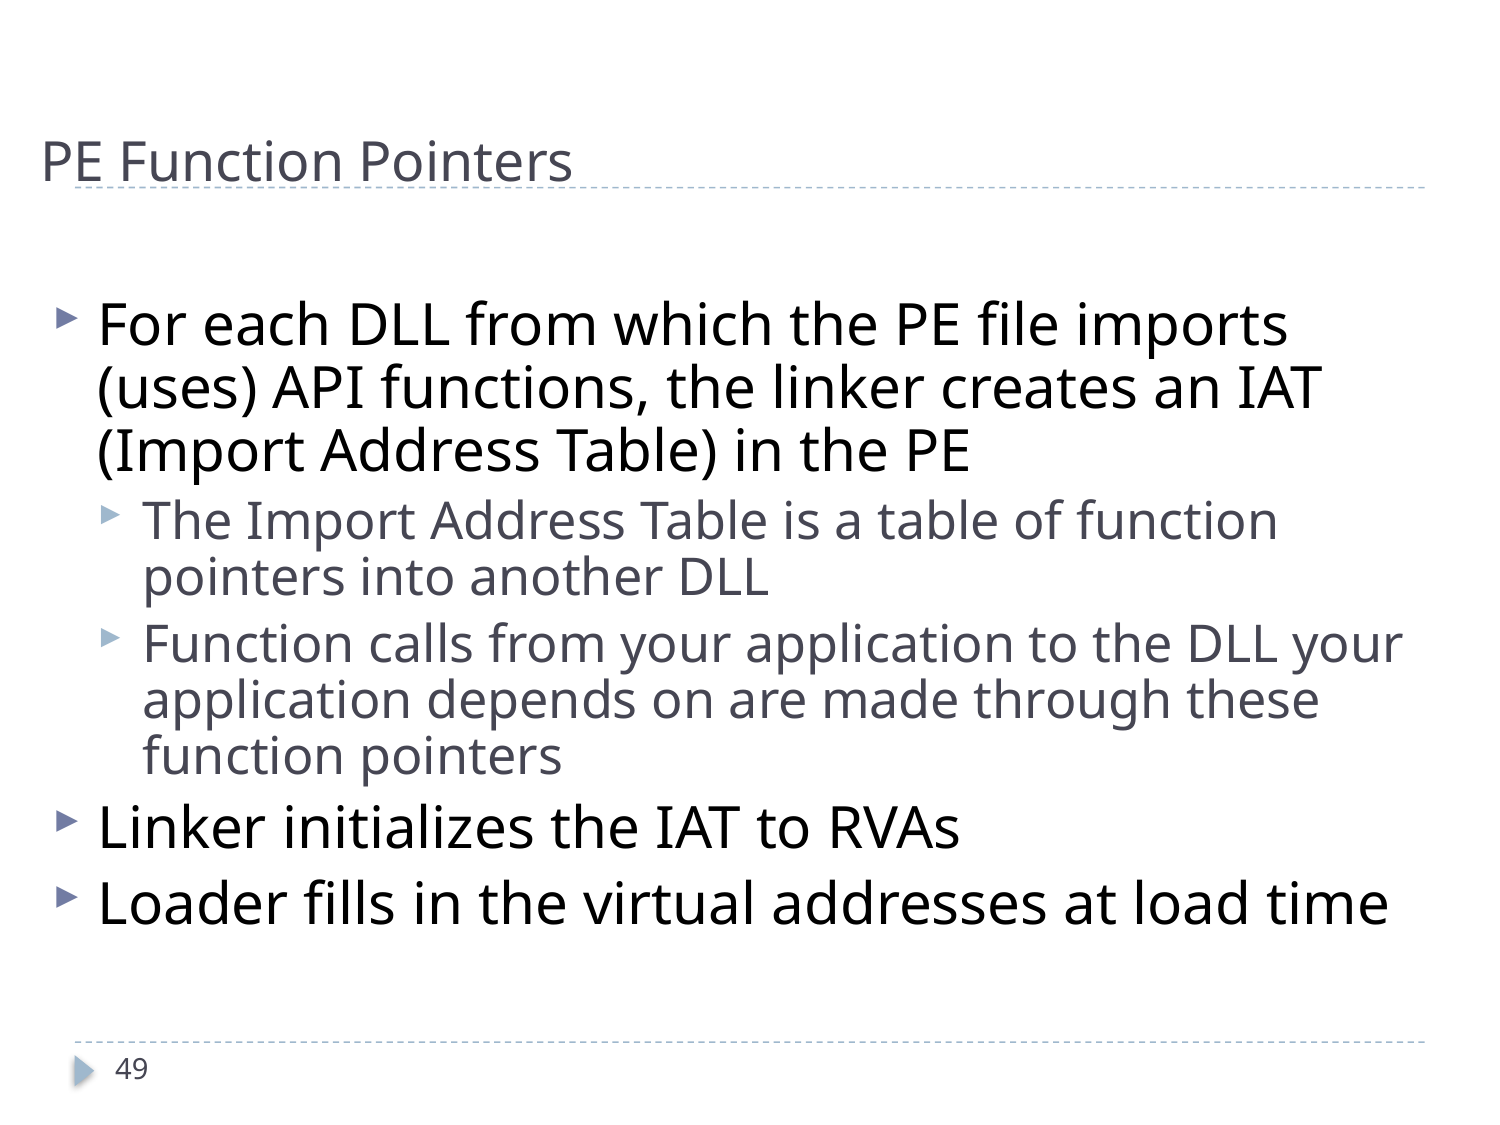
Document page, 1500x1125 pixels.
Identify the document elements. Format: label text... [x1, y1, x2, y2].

title PE Function Pointers [25, 118, 1455, 201]
slide_number 49 [100, 1042, 426, 1103]
list For each DLL from which the PE file imports (uses) API functions, the linker creates an IAT (Import Address Table) in the PE The Import Address Table is a table of function pointers into another DLL Function calls from your application to the DLL your application depends on are made through these function pointers Linker initializes the IAT to RVAs Loader fills in the virtual addresses at load time [37, 287, 1450, 1000]
